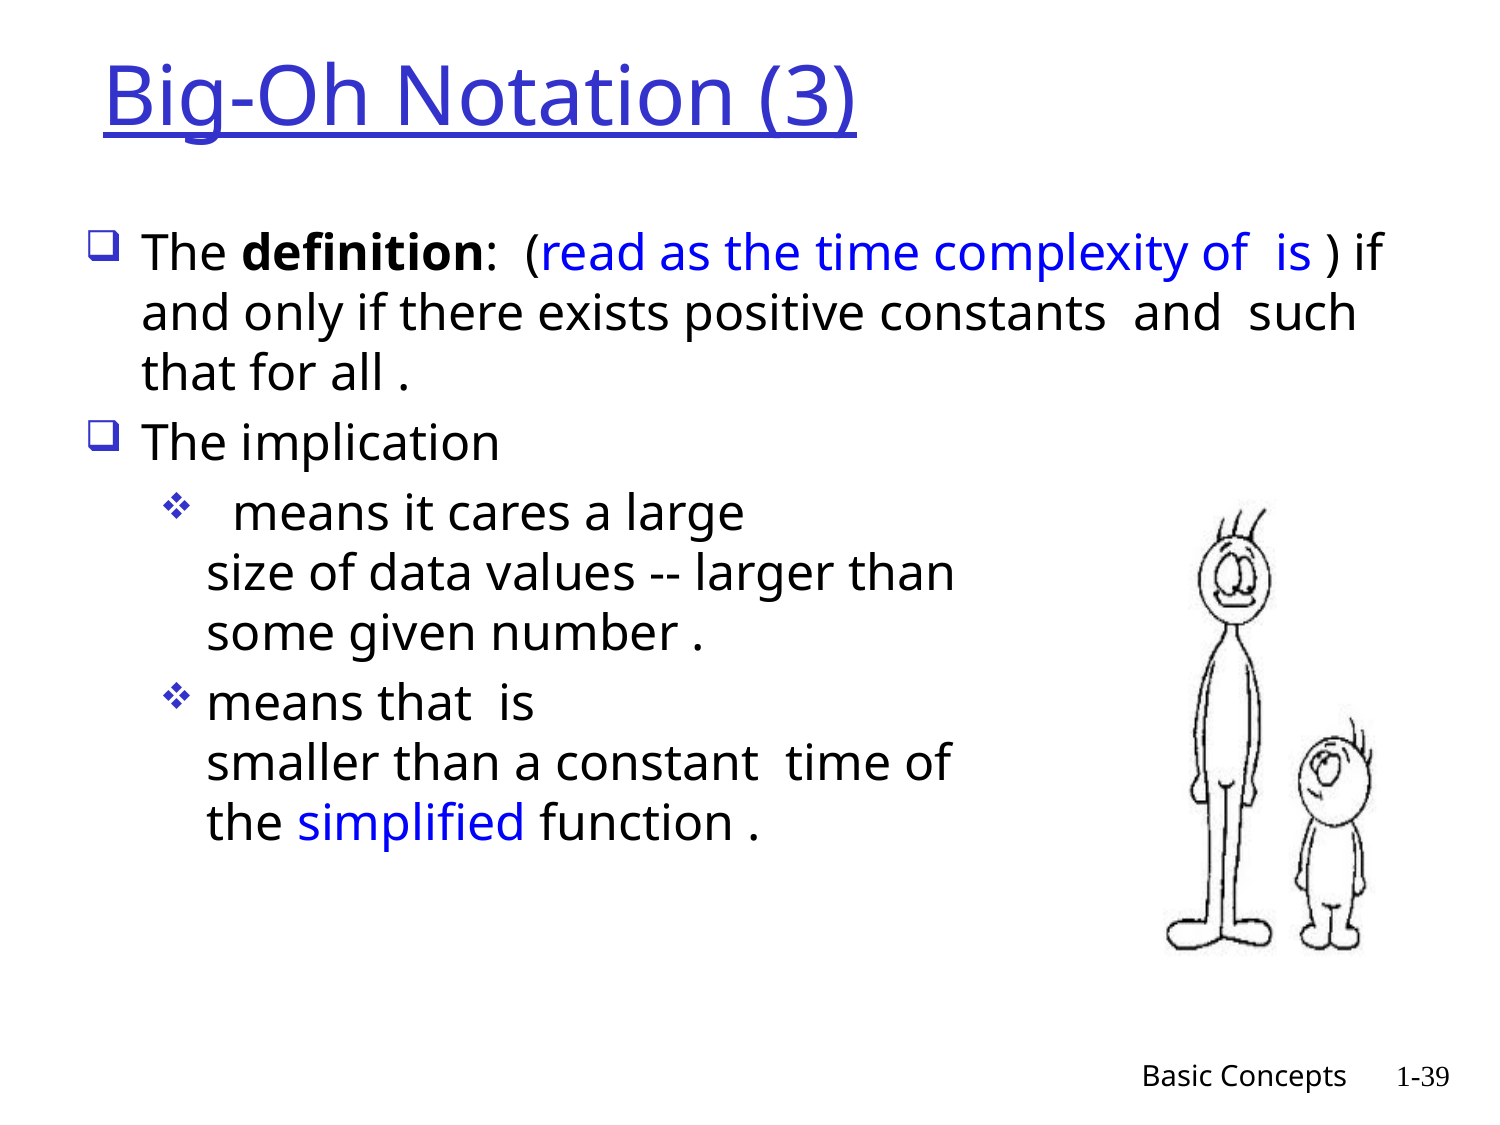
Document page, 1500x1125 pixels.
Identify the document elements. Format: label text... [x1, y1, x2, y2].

title Big-Oh Notation (3) [87, 37, 1363, 147]
slide_number 1-39 [1362, 1049, 1466, 1125]
picture [1126, 484, 1406, 988]
footer Basic Concepts [887, 1049, 1362, 1125]
